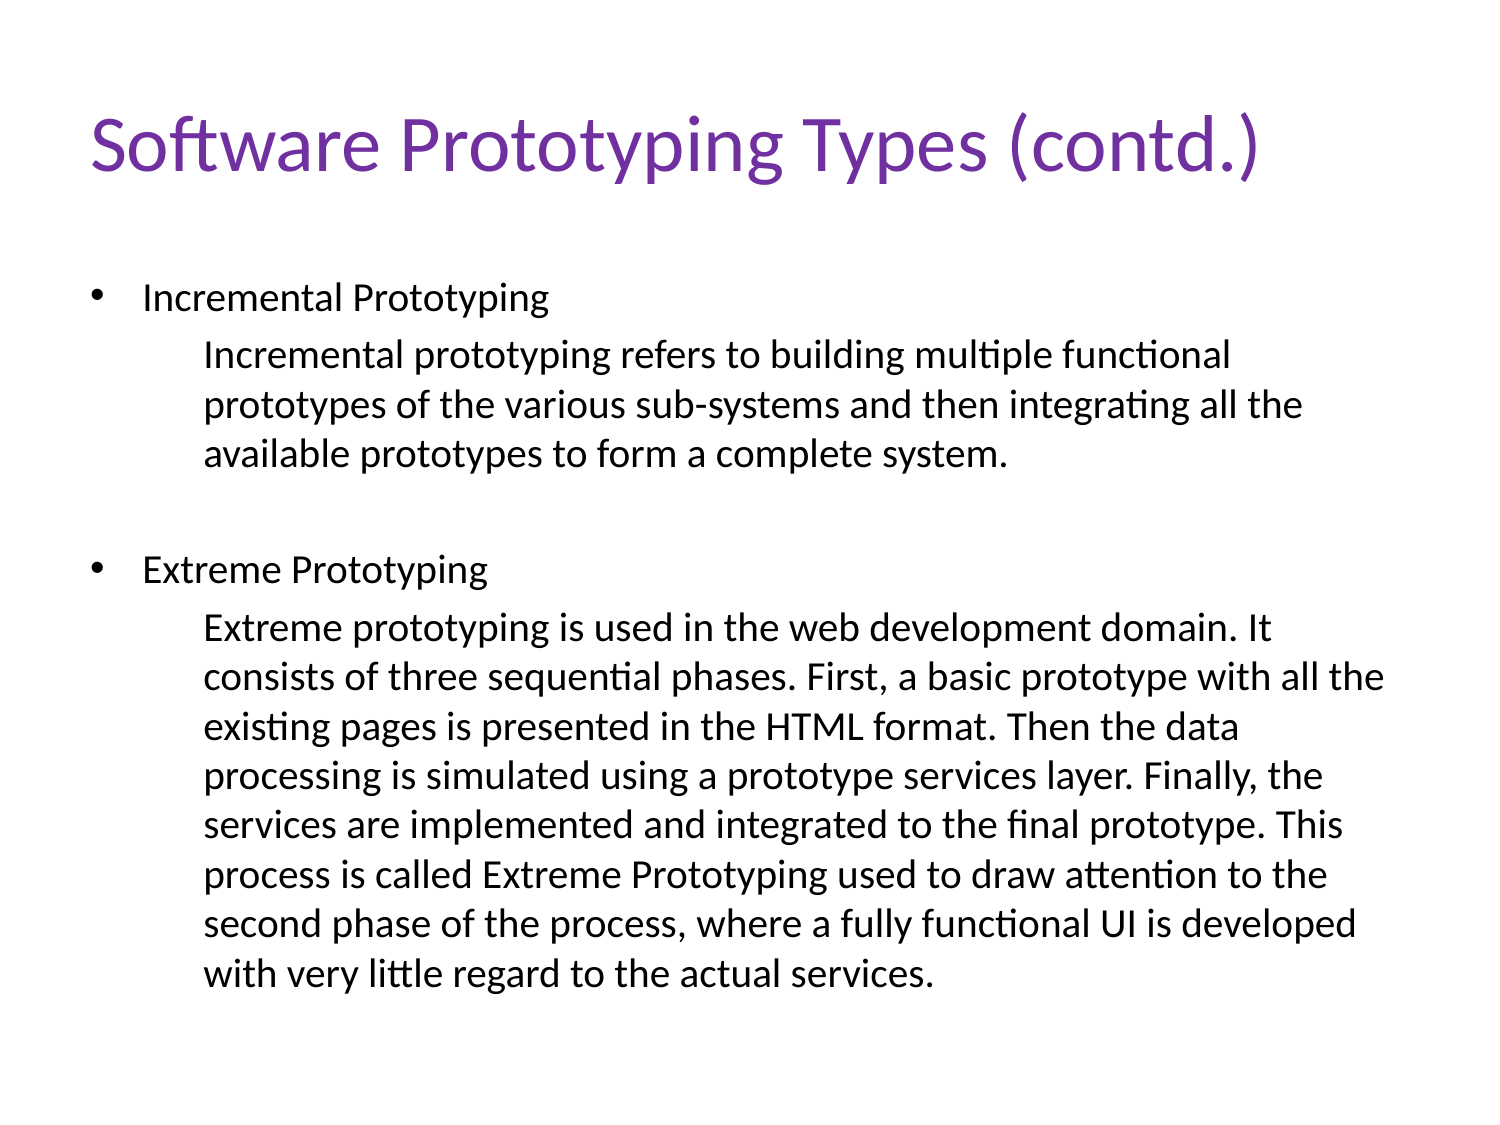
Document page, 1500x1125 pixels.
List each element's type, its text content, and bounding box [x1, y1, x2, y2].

list Incremental Prototyping Incremental prototyping refers to building multiple functional prototypes of the various sub-systems and then integrating all the available prototypes to form a complete system. Extreme Prototyping Extreme prototyping is used in the web development domain. It consists of three sequential phases. First, a basic prototype with all the existing pages is presented in the HTML format. Then the data processing is simulated using a prototype services layer. Finally, the services are implemented and integrated to the final prototype. This process is called Extreme Prototyping used to draw attention to the second phase of the process, where a fully functional UI is developed with very little regard to the actual services. [75, 262, 1425, 1005]
title Software Prototyping Types (contd.) [75, 45, 1425, 233]
